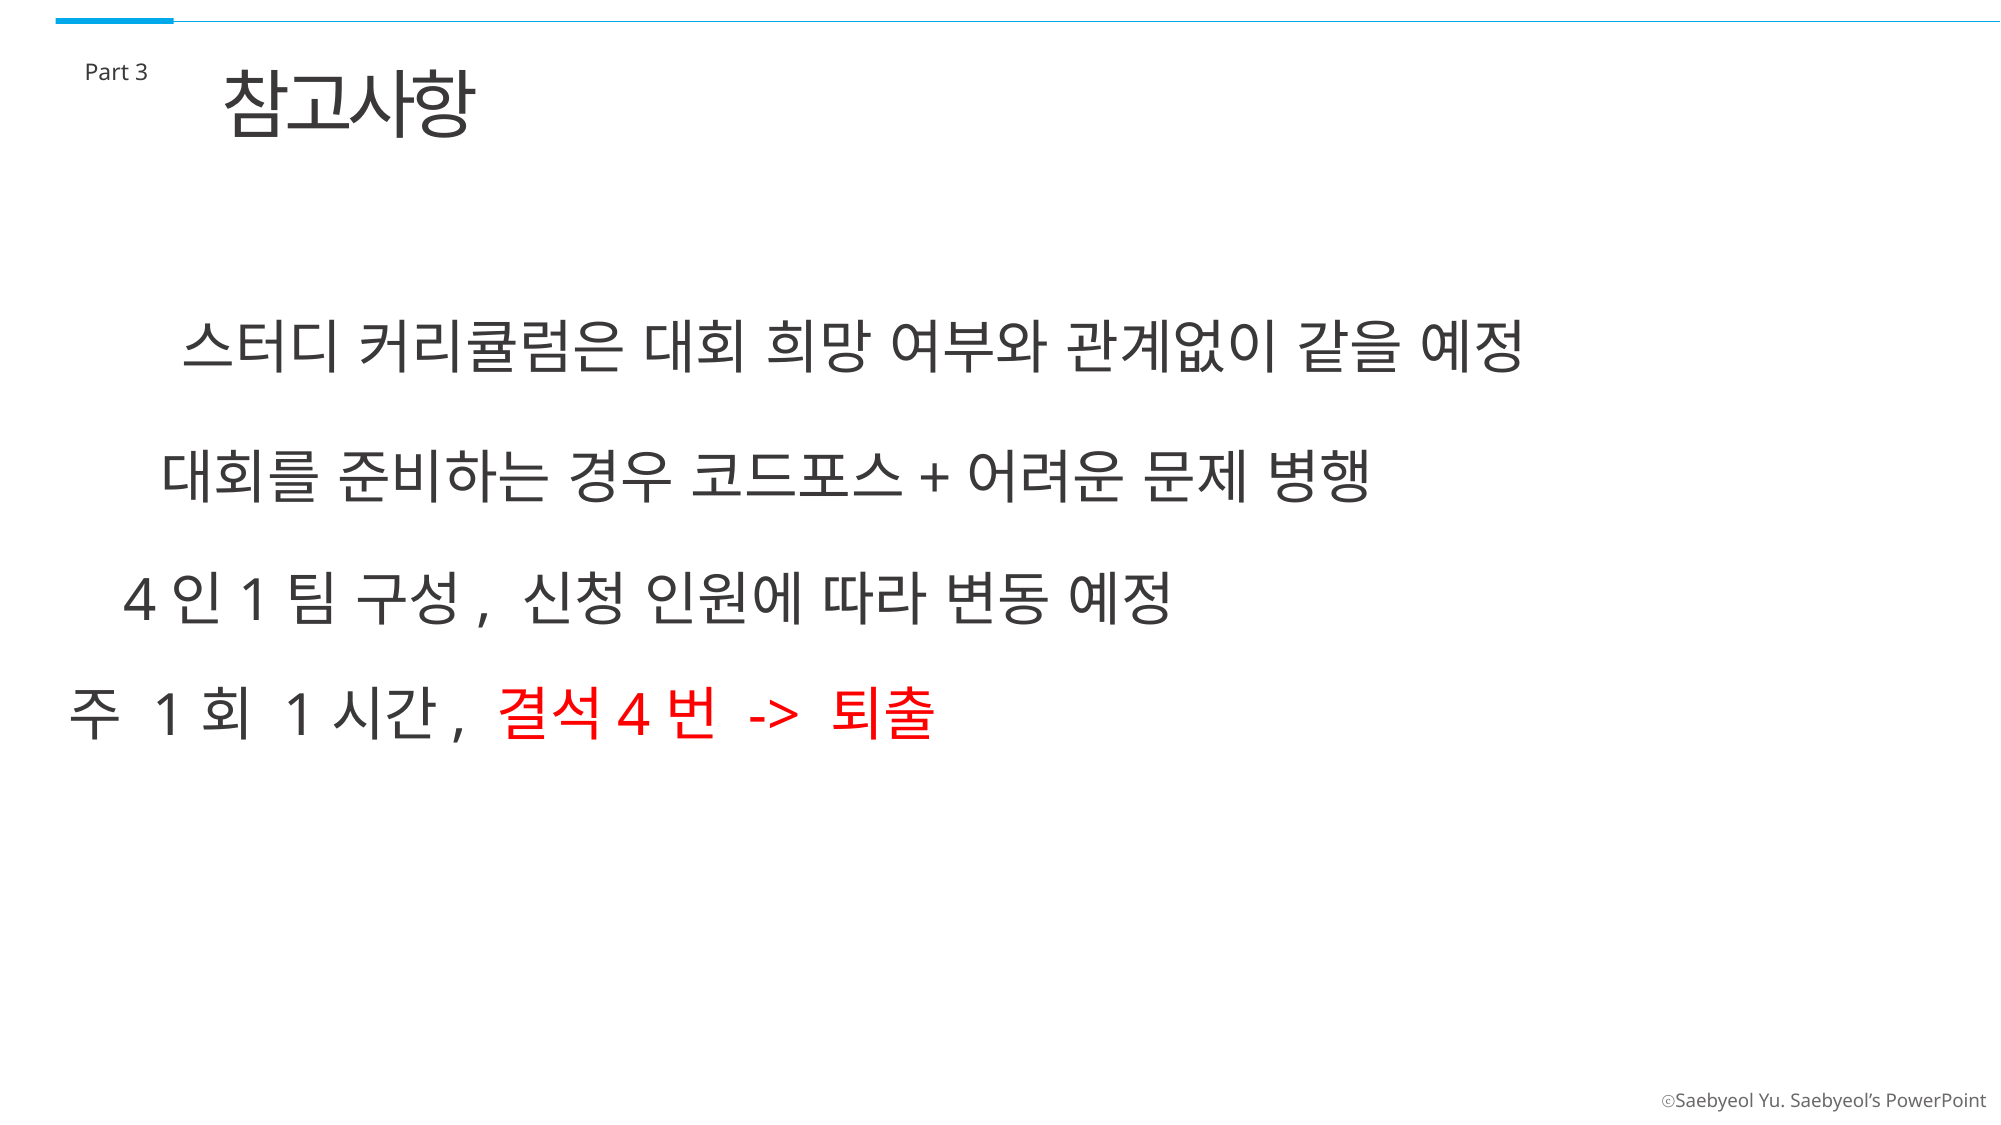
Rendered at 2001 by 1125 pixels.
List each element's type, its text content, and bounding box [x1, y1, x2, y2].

text_box Part 3 [69, 50, 164, 93]
text_box 대회를 준비하는 경우 코드포스+어려운 문제 병행 [145, 433, 1388, 518]
text_box 주 1회 1시간, 결석4번 -> 퇴출 [54, 669, 968, 755]
text_box 참고사항 [207, 50, 495, 155]
text_box [54, 17, 175, 25]
text_box 4인1팀 구성, 신청 인원에 따라 변동 예정 [108, 554, 1190, 640]
text_box 스터디 커리큘럼은 대회 희망 여부와 관계없이 같을 예정 [166, 302, 1541, 388]
